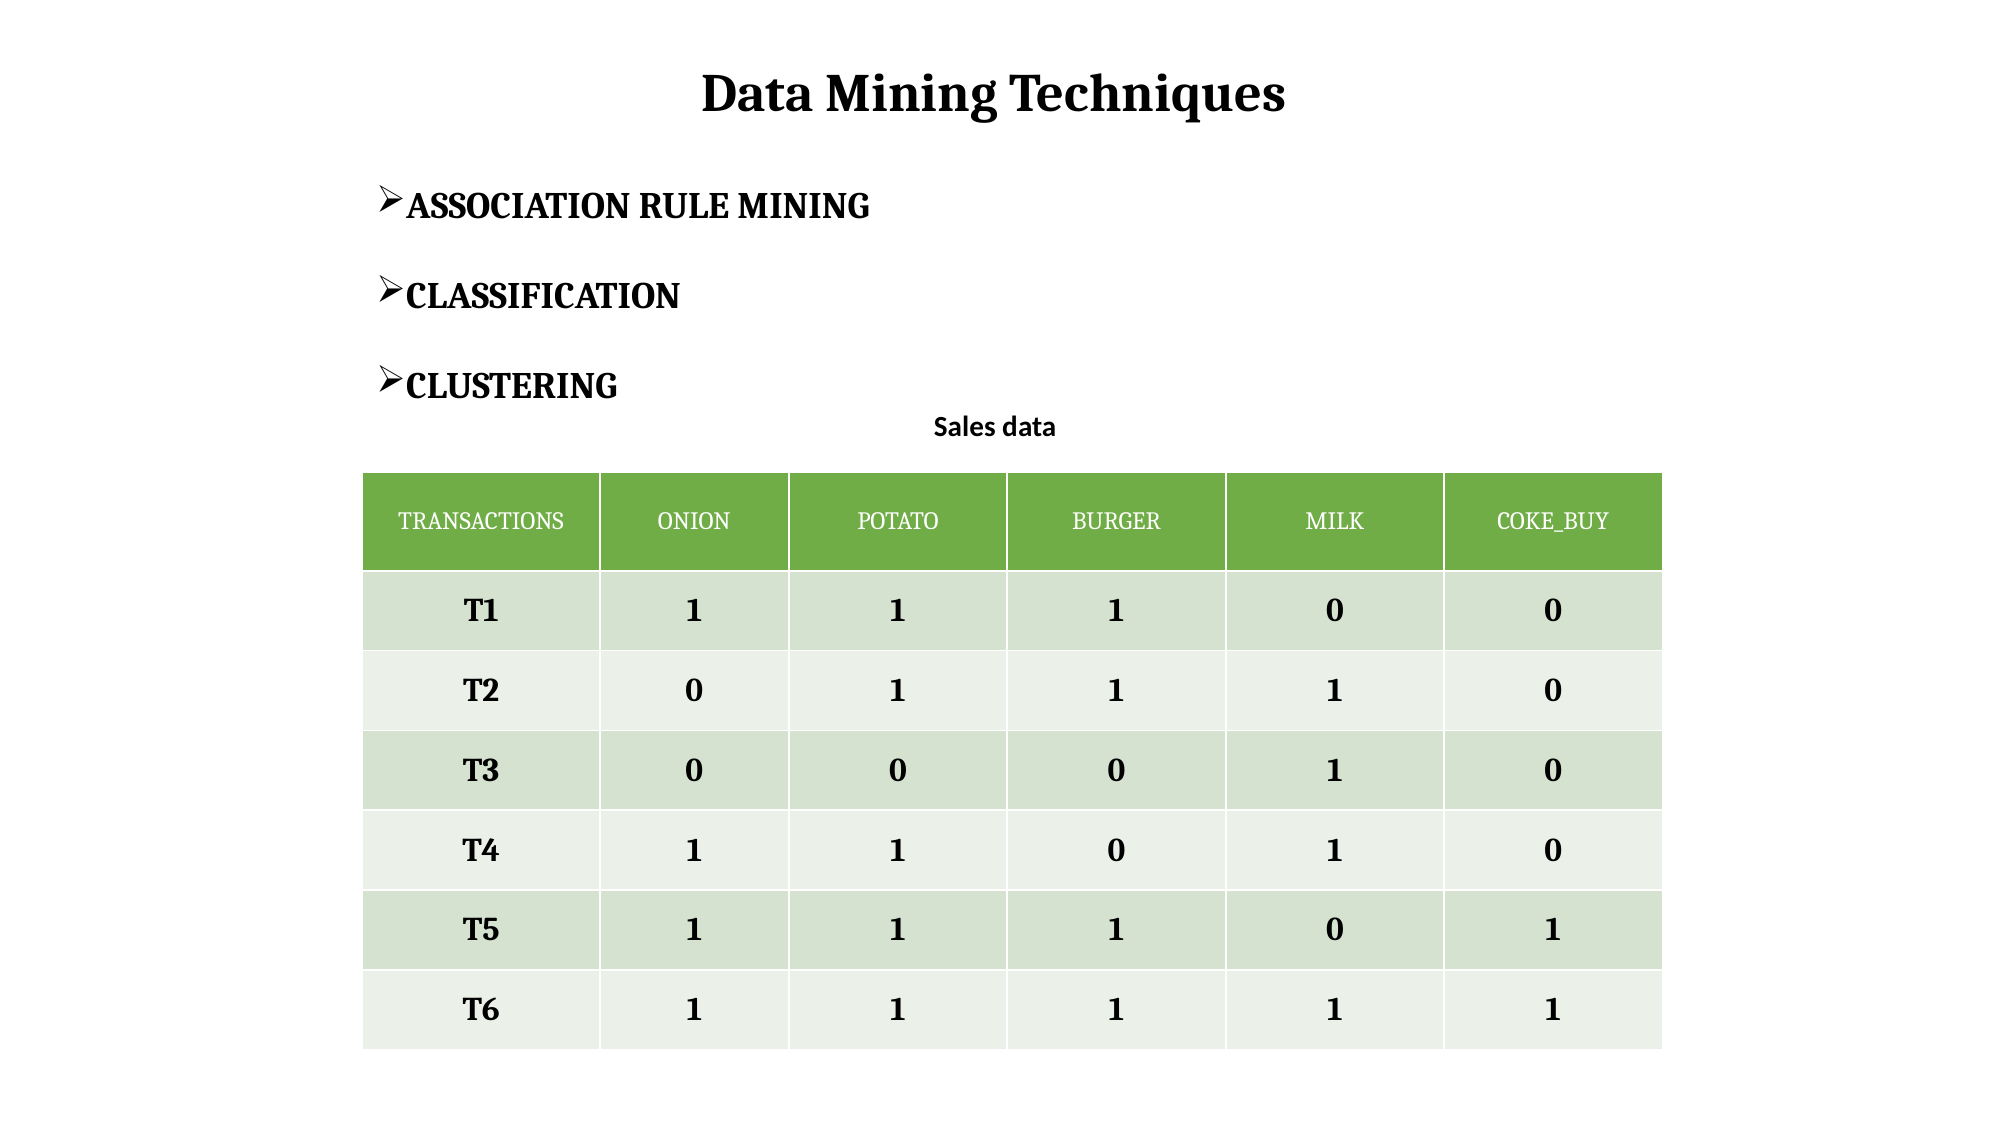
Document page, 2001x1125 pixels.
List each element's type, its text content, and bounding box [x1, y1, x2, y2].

table_cell 1 [601, 572, 788, 650]
table_cell 0 [601, 731, 788, 809]
table_cell 1 [790, 891, 1006, 969]
table_cell 1 [1008, 651, 1225, 730]
table_cell 0 [1008, 811, 1225, 889]
table_cell 1 [601, 891, 788, 969]
table_header MILK [1227, 473, 1443, 570]
table_cell T3 [363, 731, 599, 809]
table_cell 1 [601, 971, 788, 1049]
table_cell 0 [1227, 891, 1443, 969]
text_box Data Mining Techniques [249, 49, 1750, 130]
table_cell 1 [1227, 971, 1443, 1049]
table_cell 0 [1445, 811, 1662, 889]
table_cell T6 [363, 971, 599, 1049]
table_cell 0 [1445, 572, 1662, 650]
table_header POTATO [790, 473, 1006, 570]
table_cell 1 [790, 811, 1006, 889]
table_cell 0 [790, 731, 1006, 809]
table_cell 1 [790, 971, 1006, 1049]
table_header ONION [601, 473, 788, 570]
table_cell 0 [1445, 731, 1662, 809]
table_cell 0 [1008, 731, 1225, 809]
table_cell 1 [1227, 731, 1443, 809]
table_cell T2 [363, 651, 599, 730]
table_cell 1 [601, 811, 788, 889]
table_cell 0 [1227, 572, 1443, 650]
table_cell 1 [790, 651, 1006, 730]
table_cell 1 [1227, 651, 1443, 730]
table_header COKE_BUY [1445, 473, 1662, 570]
table_cell 1 [1445, 971, 1662, 1049]
table_cell 1 [1008, 971, 1225, 1049]
text_box Sales data [912, 414, 1113, 450]
table_cell 1 [1227, 811, 1443, 889]
table_cell 0 [601, 651, 788, 730]
table_cell 1 [1445, 891, 1662, 969]
table_cell T1 [363, 572, 599, 650]
table_cell 0 [1445, 651, 1662, 730]
table_cell T4 [363, 811, 599, 889]
table_cell 1 [1008, 572, 1225, 650]
text_box ASSOCIATION RULE MINING CLASSIFICATION CLUSTERING [348, 173, 1677, 414]
table_header TRANSACTIONS [363, 473, 599, 570]
table_cell 1 [790, 572, 1006, 650]
table_header BURGER [1008, 473, 1225, 570]
table_cell 1 [1008, 891, 1225, 969]
table_cell T5 [363, 891, 599, 969]
